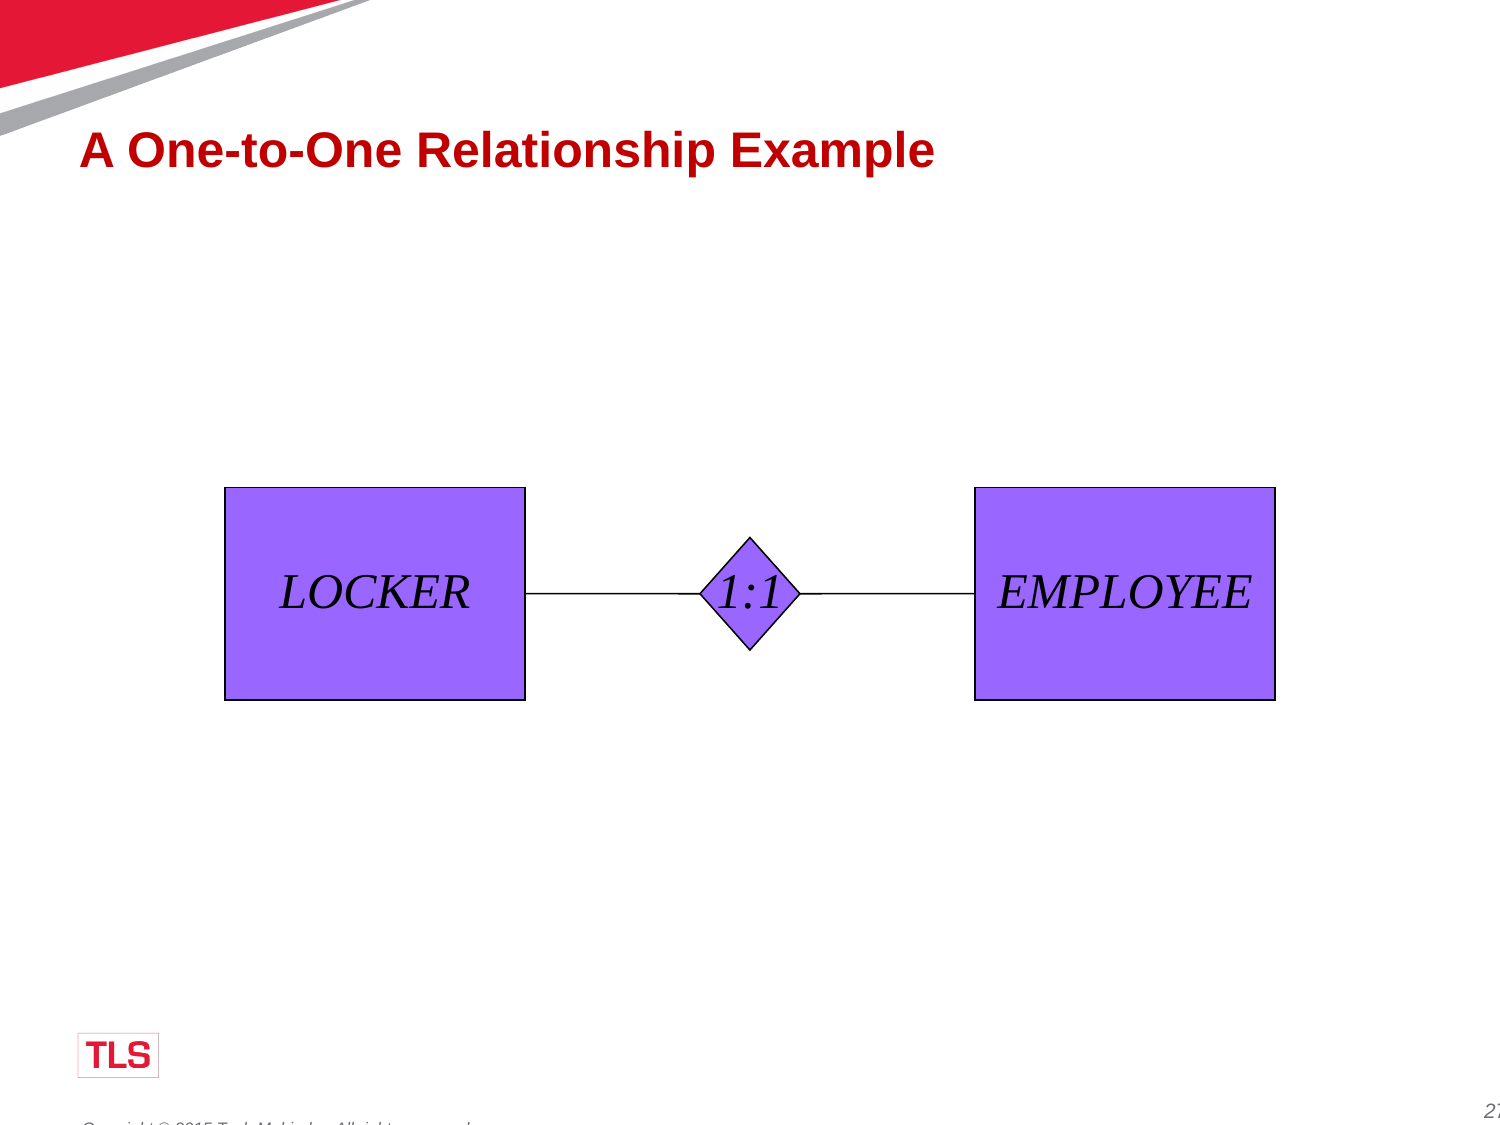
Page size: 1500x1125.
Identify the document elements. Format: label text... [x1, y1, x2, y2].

picture [0, 0, 373, 136]
picture [64, 1023, 172, 1097]
title A One-to-One Relationship Example [78, 117, 1429, 179]
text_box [224, 487, 1276, 701]
